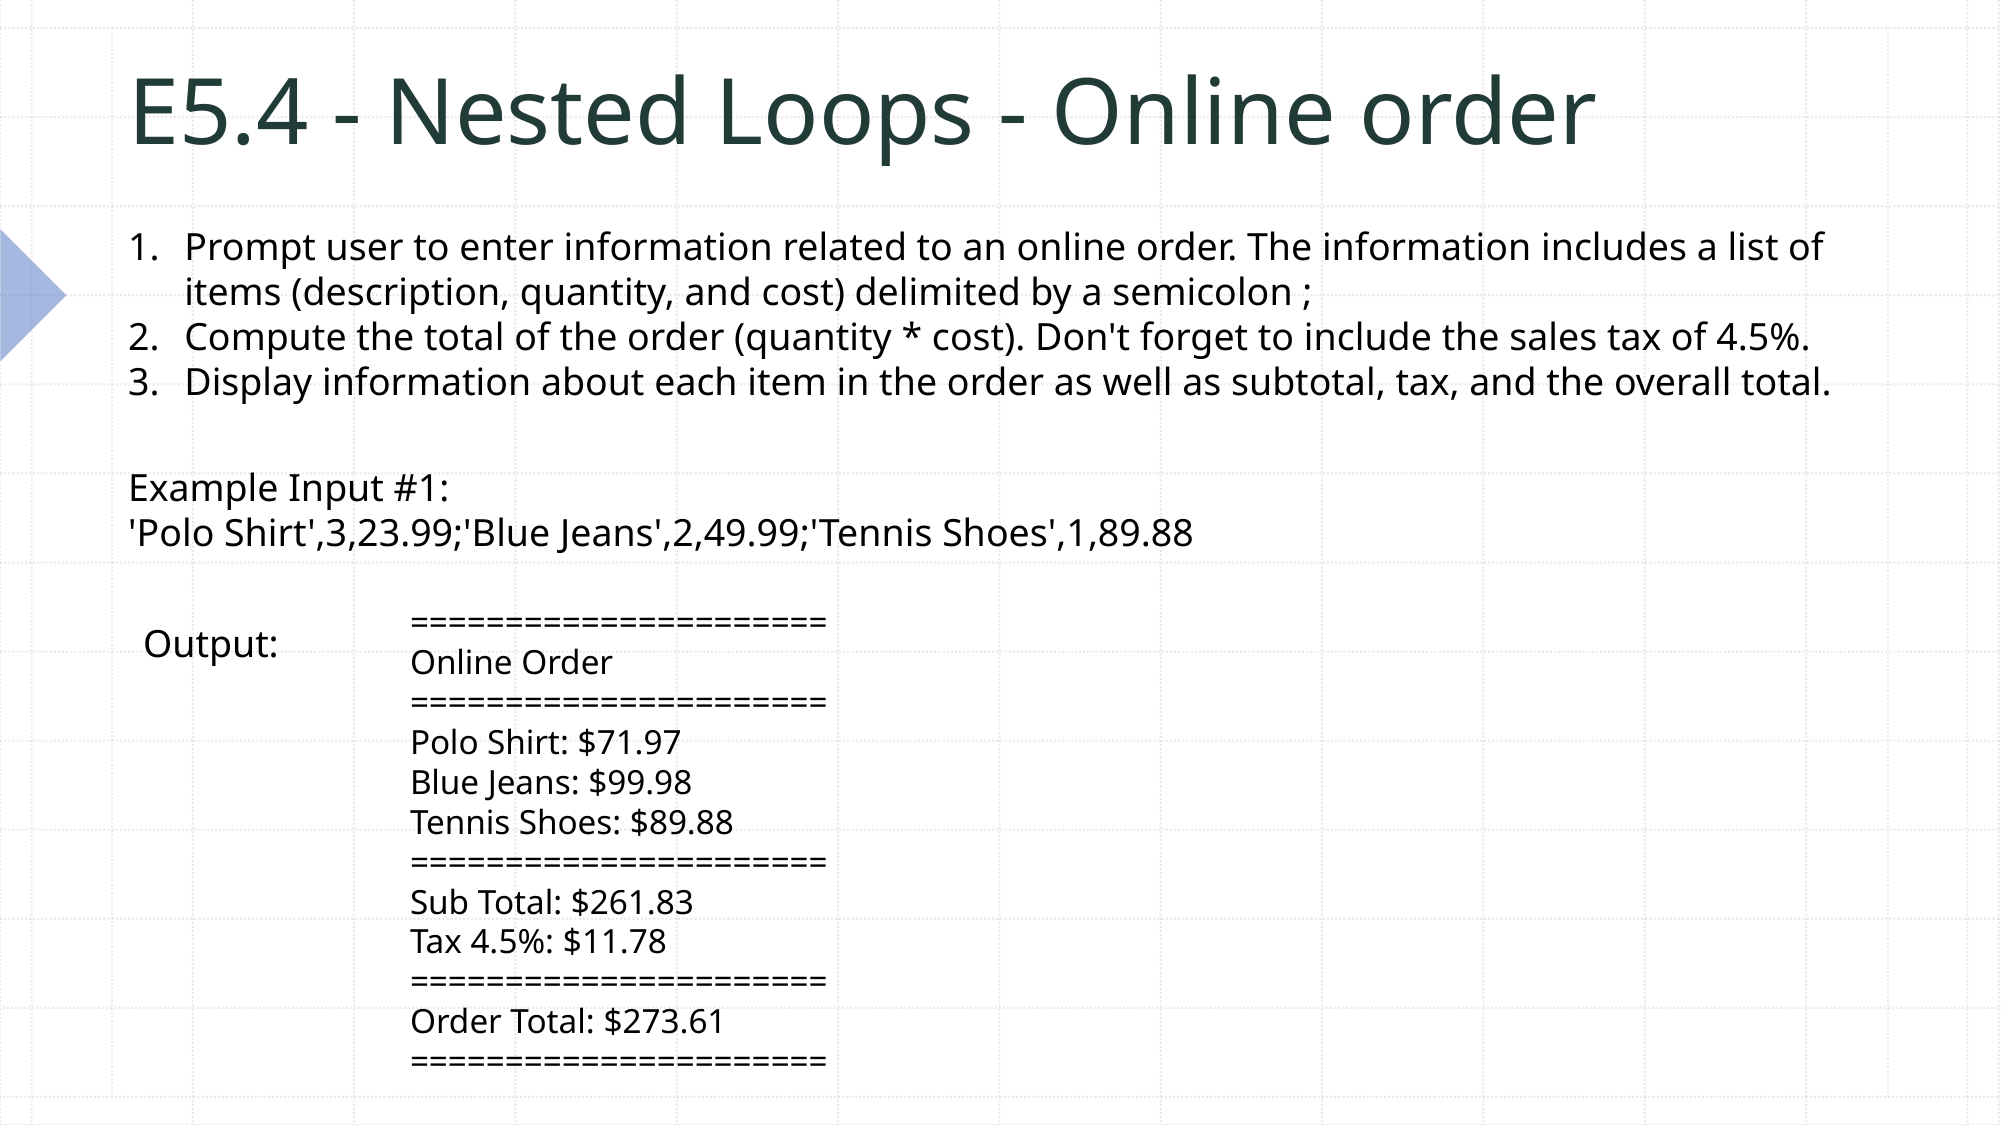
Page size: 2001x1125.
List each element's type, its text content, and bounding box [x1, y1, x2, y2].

title E5.4 - Nested Loops - Online order [113, 31, 1808, 171]
text_box Example Input #1: 'Polo Shirt',3,23.99;'Blue Jeans',2,49.99;'Tennis Shoes',1,89.88 [113, 456, 1258, 562]
text_box Output: [128, 612, 294, 673]
text_box Prompt user to enter information related to an online order. The information includes a list of items (description, quantity, and cost) delimited by a semicolon ; Compute the total of the order (quantity * cost). Don't forget to include the sales tax of 4.5%. Display information about each item in the order as well as subtotal, tax, and the overall total. [113, 215, 1876, 501]
text_box ====================== Online Order ====================== Polo Shirt: $71.97 Blue Jeans: $99.98 Tennis Shoes: $89.88 ====================== Sub Total: $261.83 Tax 4.5%: $11.78 ====================== Order Total: $273.61 ====================== [395, 593, 913, 1088]
